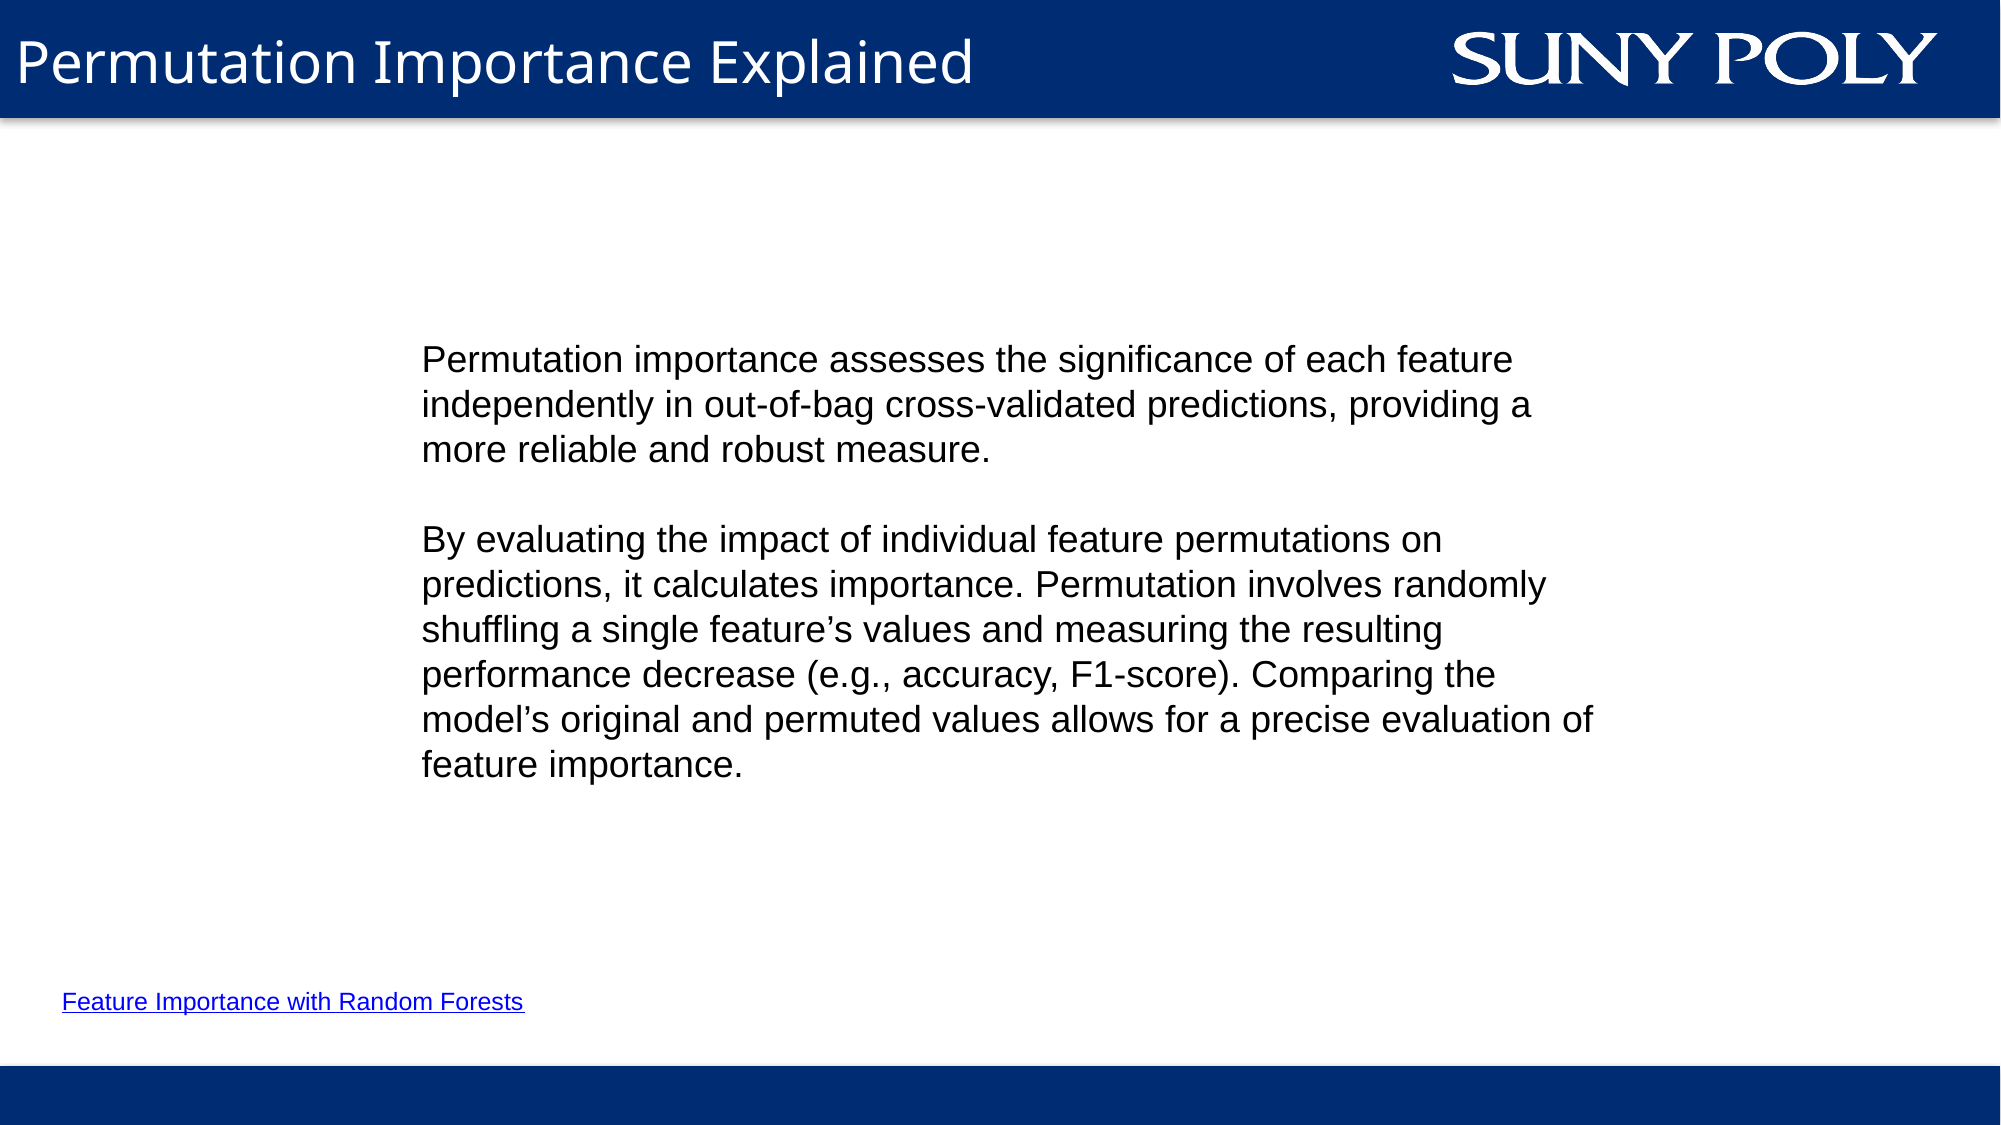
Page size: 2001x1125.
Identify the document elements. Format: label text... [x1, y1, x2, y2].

list Feature Importance with Random Forests [46, 977, 968, 1125]
picture [1443, 27, 1947, 91]
title Permutation Importance Explained [0, 0, 1312, 121]
text_box Permutation importance assesses the significance of each feature independently in out-of-bag cross-validated predictions, providing a more reliable and robust measure. By evaluating the impact of individual feature permutations on predictions, it calculates importance. Permutation involves randomly shuffling a single feature’s values and measuring the resulting performance decrease (e.g., accuracy, F1-score). Comparing the model’s original and permuted values allows for a precise evaluation of feature importance. [406, 331, 1639, 875]
